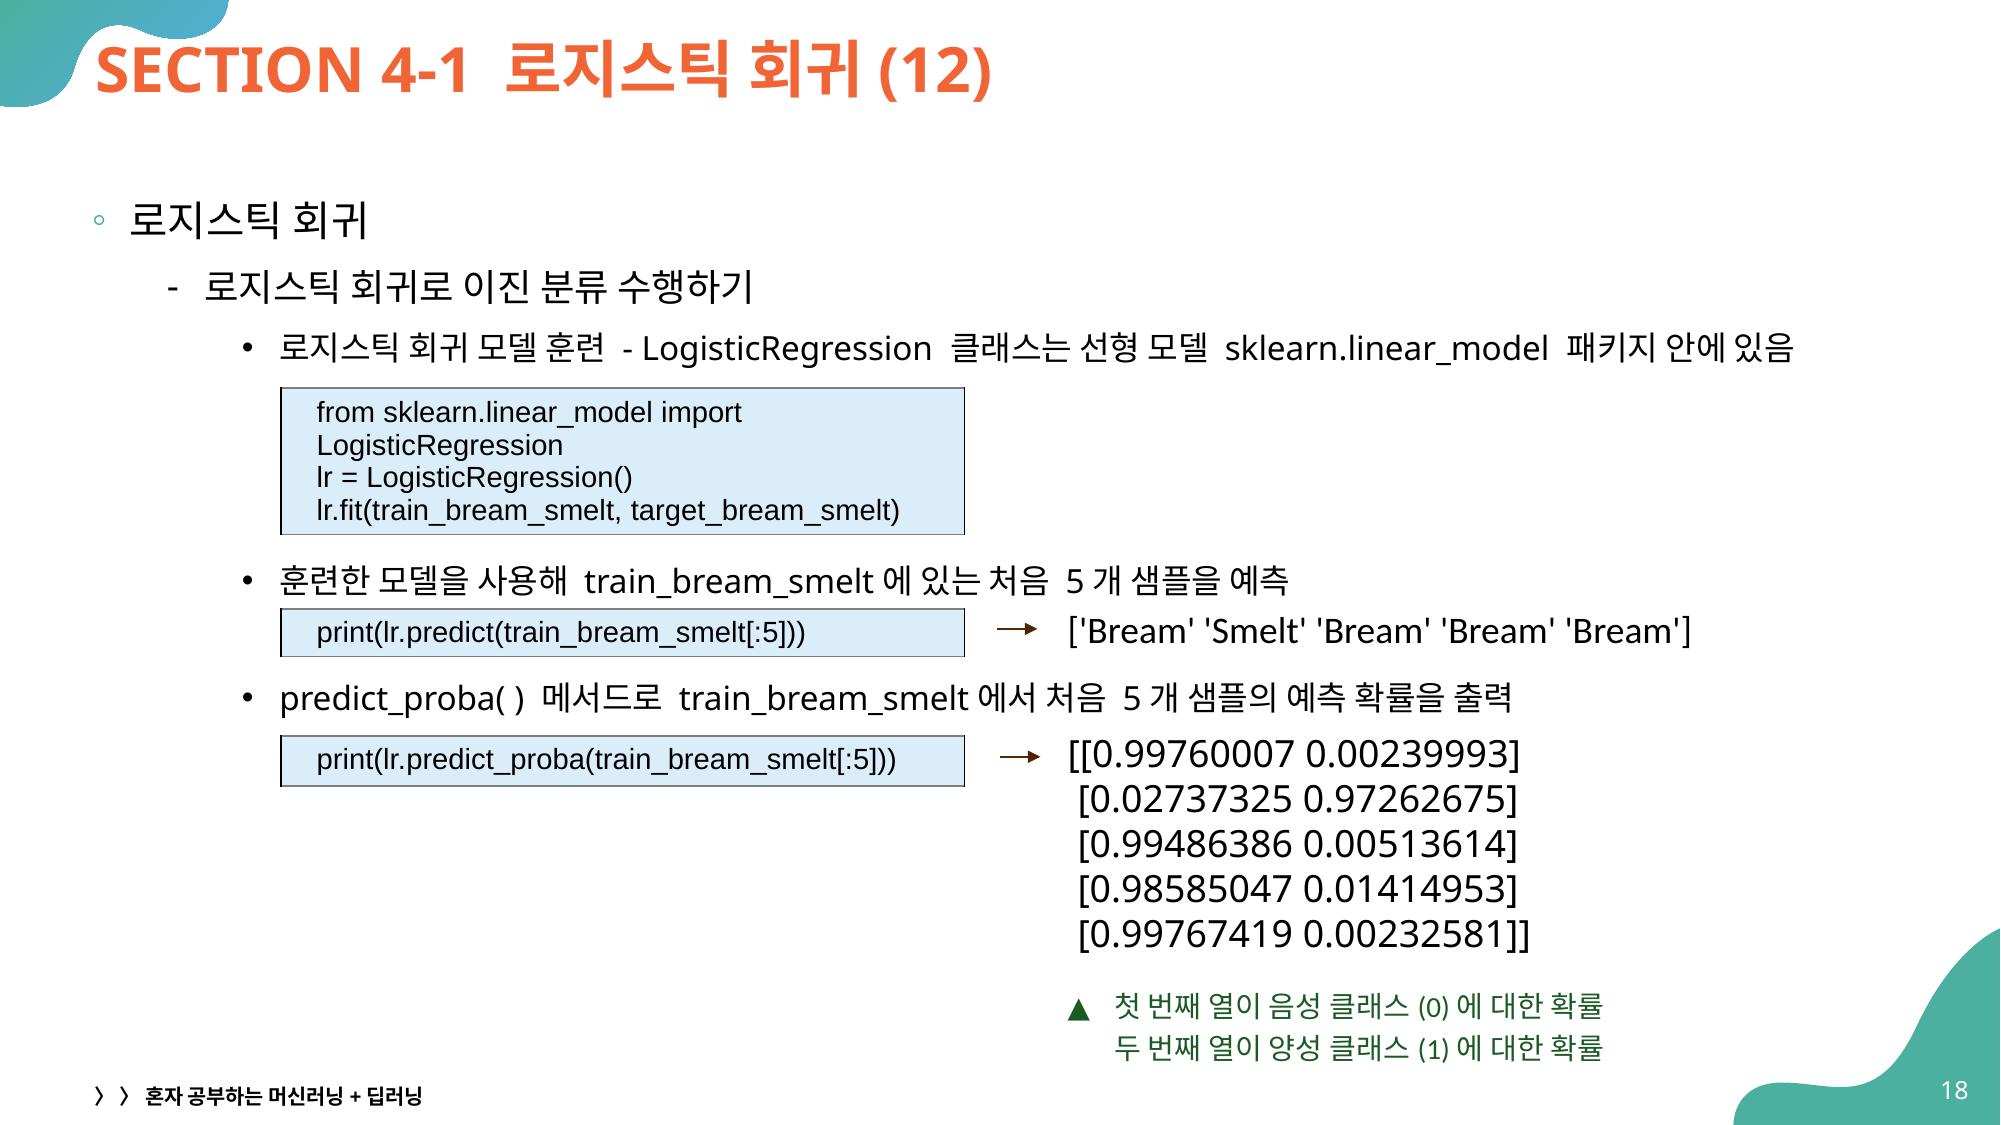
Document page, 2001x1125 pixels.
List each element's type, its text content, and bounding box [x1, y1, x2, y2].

title SECTION 4-1 로지스틱 회귀(12) [79, 17, 1931, 128]
slide_number 18 [1917, 1061, 1984, 1122]
table_header print(lr.predict_proba(train_bream_smelt[:5])) [282, 737, 964, 785]
footer 〉 〉 혼자 공부하는 머신러닝+딥러닝 [79, 1078, 755, 1114]
text_box 첫 번째 열이 음성 클래스(0)에 대한 확률 두 번째 열이 양성 클래스(1)에 대한 확률 [1052, 973, 1728, 1073]
list 로지스틱 회귀 로지스틱 회귀로 이진 분류 수행하기 로지스틱 회귀 모델 훈련 - LogisticRegression 클래스는 선형 모델 sklearn.linear_model 패키지 안에 있음 훈련한 모델을 사용해 train_bream_smelt에 있는 처음 5개 샘플을 예측 predict_proba( ) 메서드로 train_bream_smelt에서 처음 5개 샘플의 예측 확률을 출력 [76, 177, 1928, 1069]
text_box ['Bream' 'Smelt' 'Bream' 'Bream' 'Bream'] [1052, 598, 1775, 659]
table_header from sklearn.linear_model import LogisticRegression lr = LogisticRegression() lr.fit(train_bream_smelt, target_bream_smelt) [282, 389, 964, 534]
text_box [[0.99760007 0.00239993] [0.02737325 0.97262675] [0.99486386 0.00513614] [0.98585047 0.01414953] [0.99767419 0.00232581]] [1052, 722, 1633, 963]
table_header print(lr.predict(train_bream_smelt[:5])) [282, 610, 964, 656]
